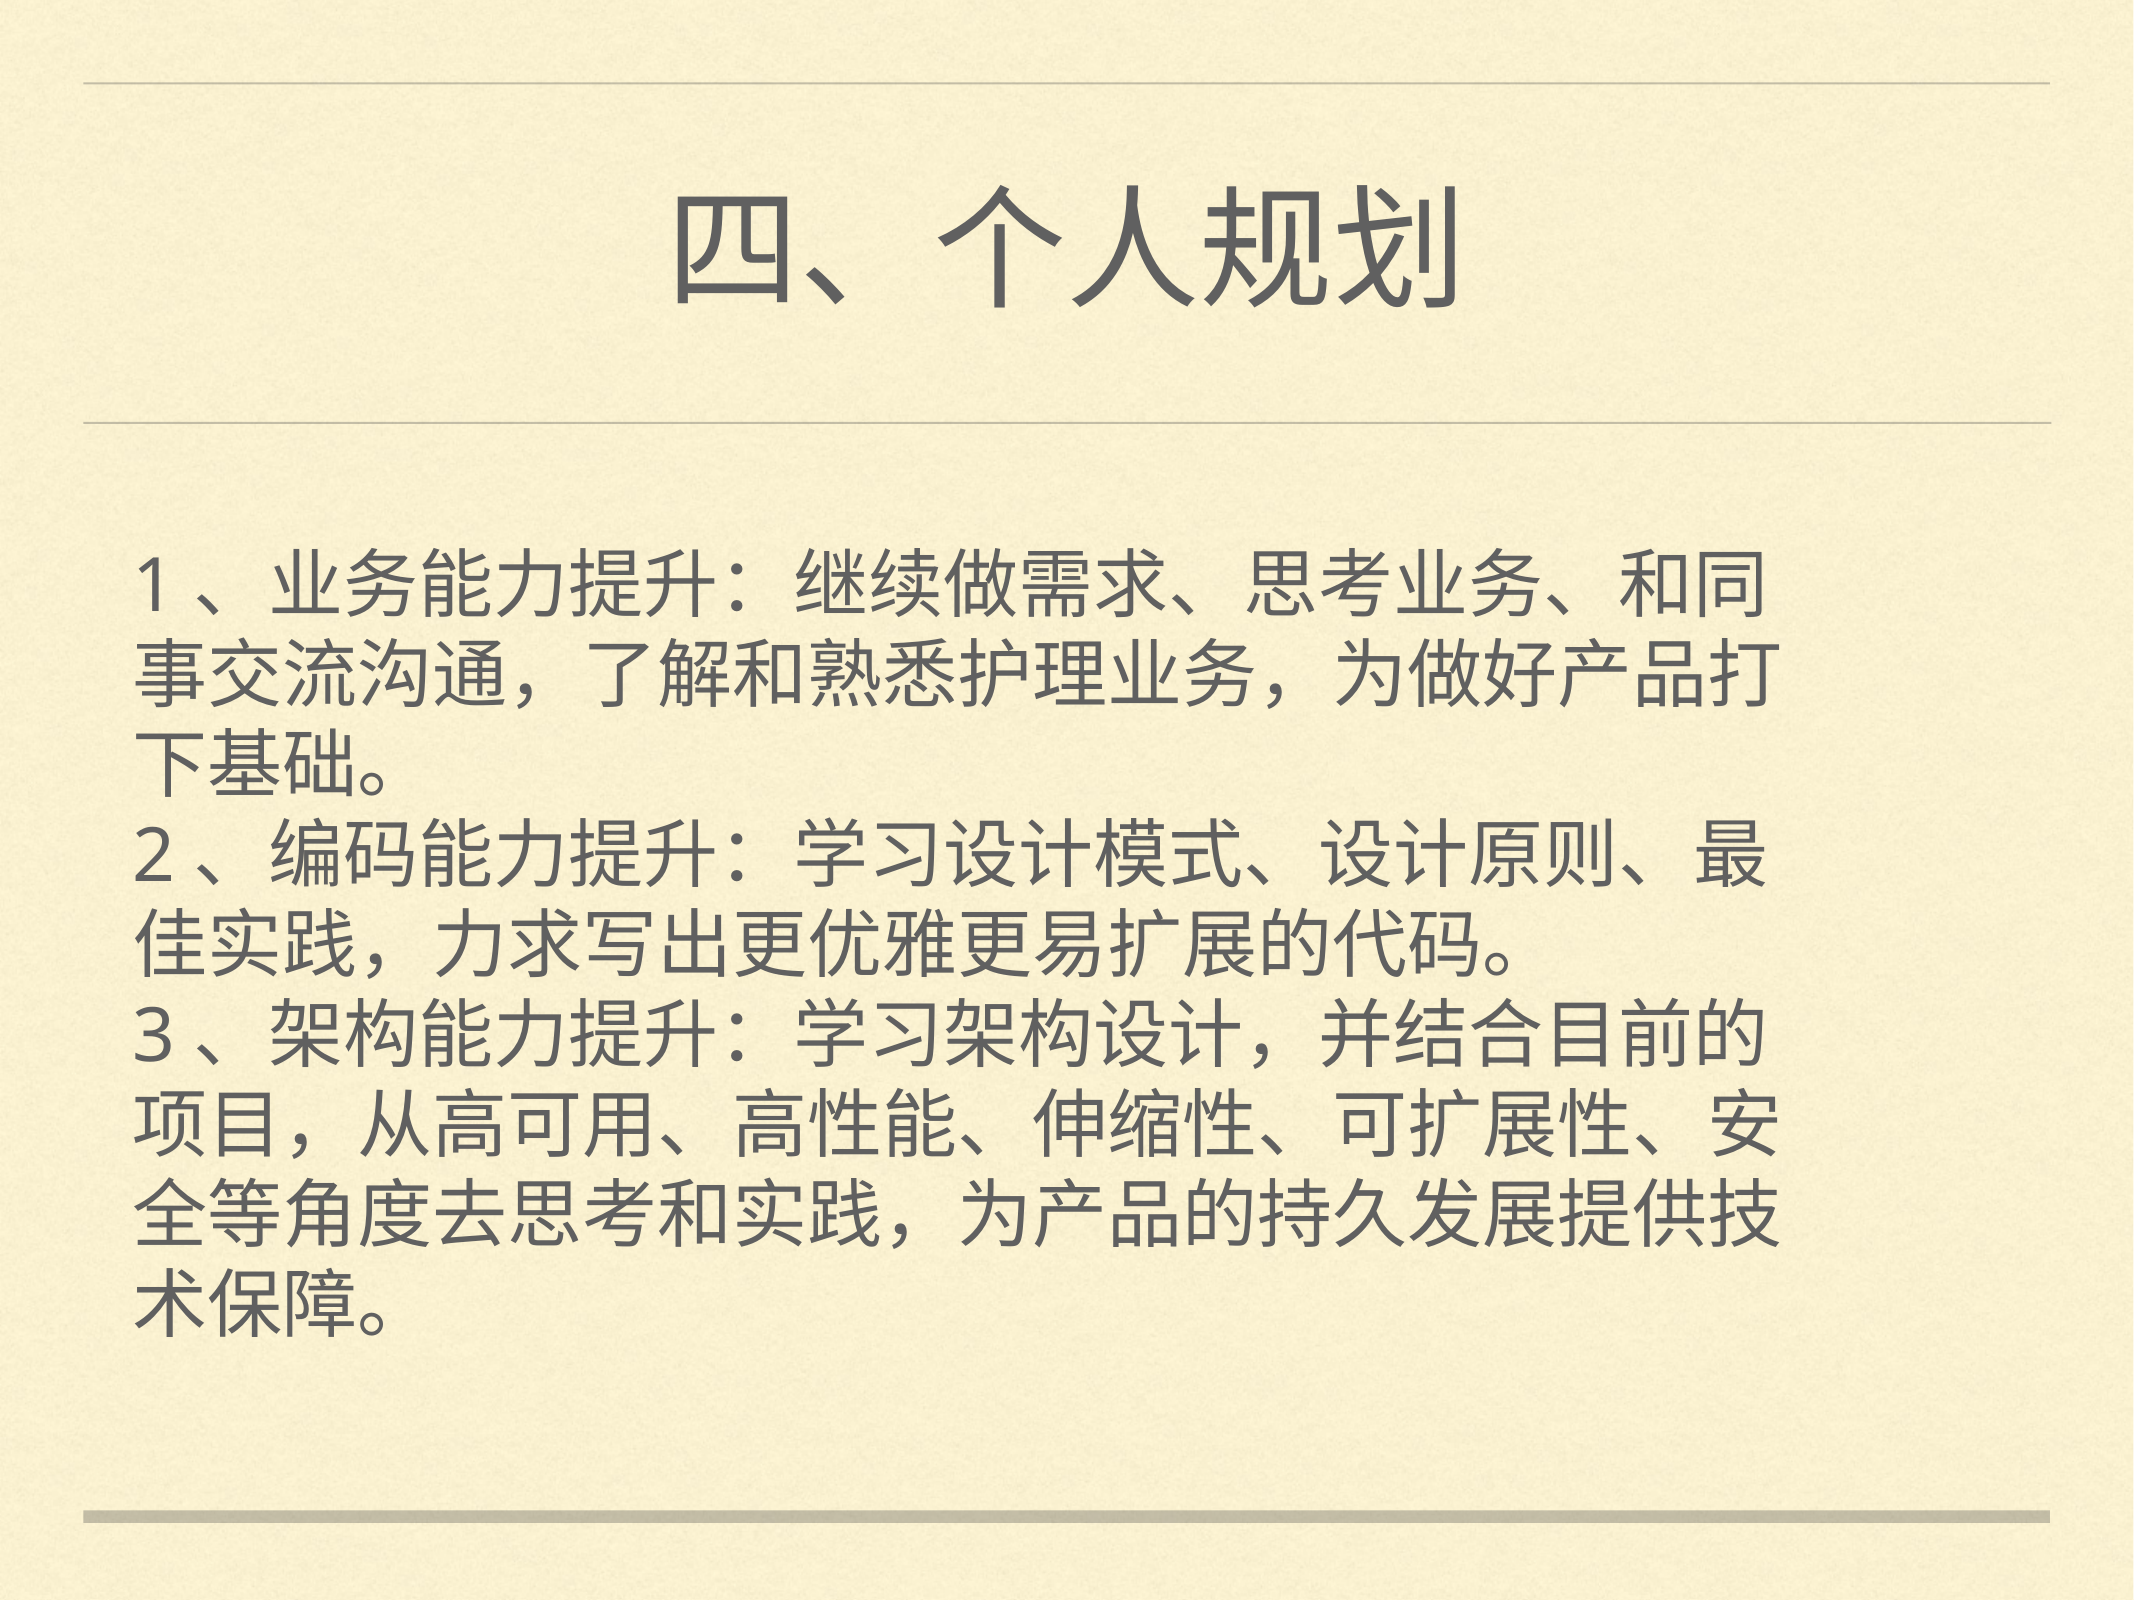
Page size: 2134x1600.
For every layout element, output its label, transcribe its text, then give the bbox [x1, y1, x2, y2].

text_box 1、业务能力提升：继续做需求、思考业务、和同事交流沟通，了解和熟悉护理业务，为做好产品打下基础。 2、编码能力提升：学习设计模式、设计原则、最佳实践，力求写出更优雅更易扩展的代码。 3、架构能力提升：学习架构设计，并结合目前的项目，从高可用、高性能、伸缩性、可扩展性、安全等角度去思考和实践，为产品的持久发展提供技术保障。 [123, 527, 1843, 1355]
title 四、个人规划 [82, 97, 2051, 411]
picture [0, 0, 2134, 1600]
